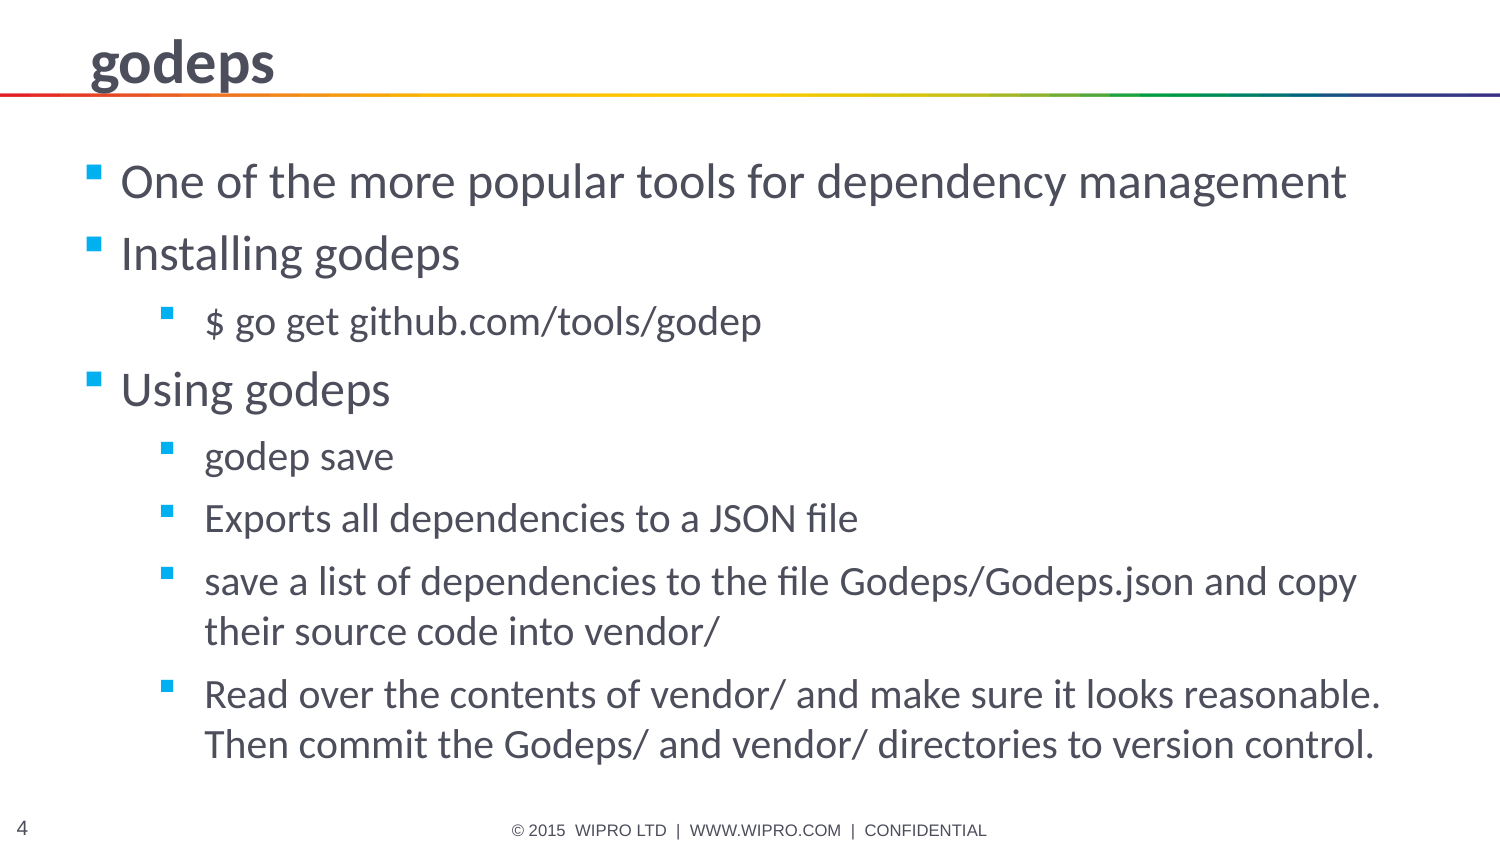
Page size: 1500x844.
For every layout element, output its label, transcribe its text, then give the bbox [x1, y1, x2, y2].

title godeps [74, 13, 1426, 105]
list One of the more popular tools for dependency management Installing godeps $ go get github.com/tools/godep Using godeps godep save Exports all dependencies to a JSON file save a list of dependencies to the file Godeps/Godeps.json and copy their source code into vendor/ Read over the contents of vendor/ and make sure it looks reasonable. Then commit the Godeps/ and vendor/ directories to version control. [75, 140, 1425, 775]
